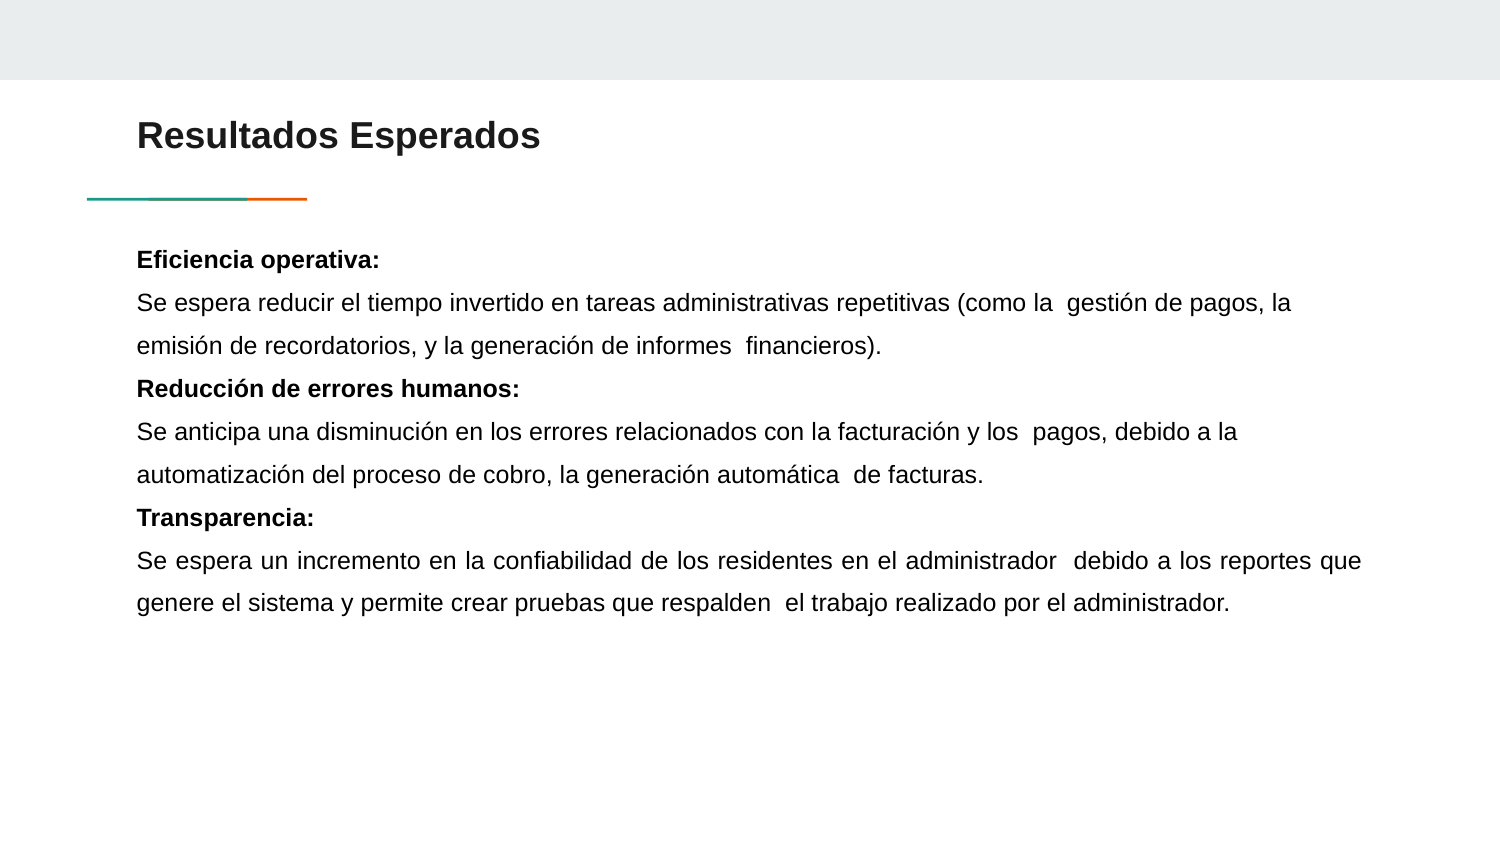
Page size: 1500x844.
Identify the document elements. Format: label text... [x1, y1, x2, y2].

list Eficiencia operativa: Se espera reducir el tiempo invertido en tareas administrativas repetitivas (como la gestión de pagos, la emisión de recordatorios, y la generación de informes financieros). Reducción de errores humanos: Se anticipa una disminución en los errores relacionados con la facturación y los pagos, debido a la automatización del proceso de cobro, la generación automática de facturas. Transparencia: Se espera un incremento en la confiabilidad de los residentes en el administrador debido a los reportes que genere el sistema y permite crear pruebas que respalden el trabajo realizado por el administrador. [119, 228, 1381, 712]
title Resultados Esperados [119, 96, 1381, 185]
